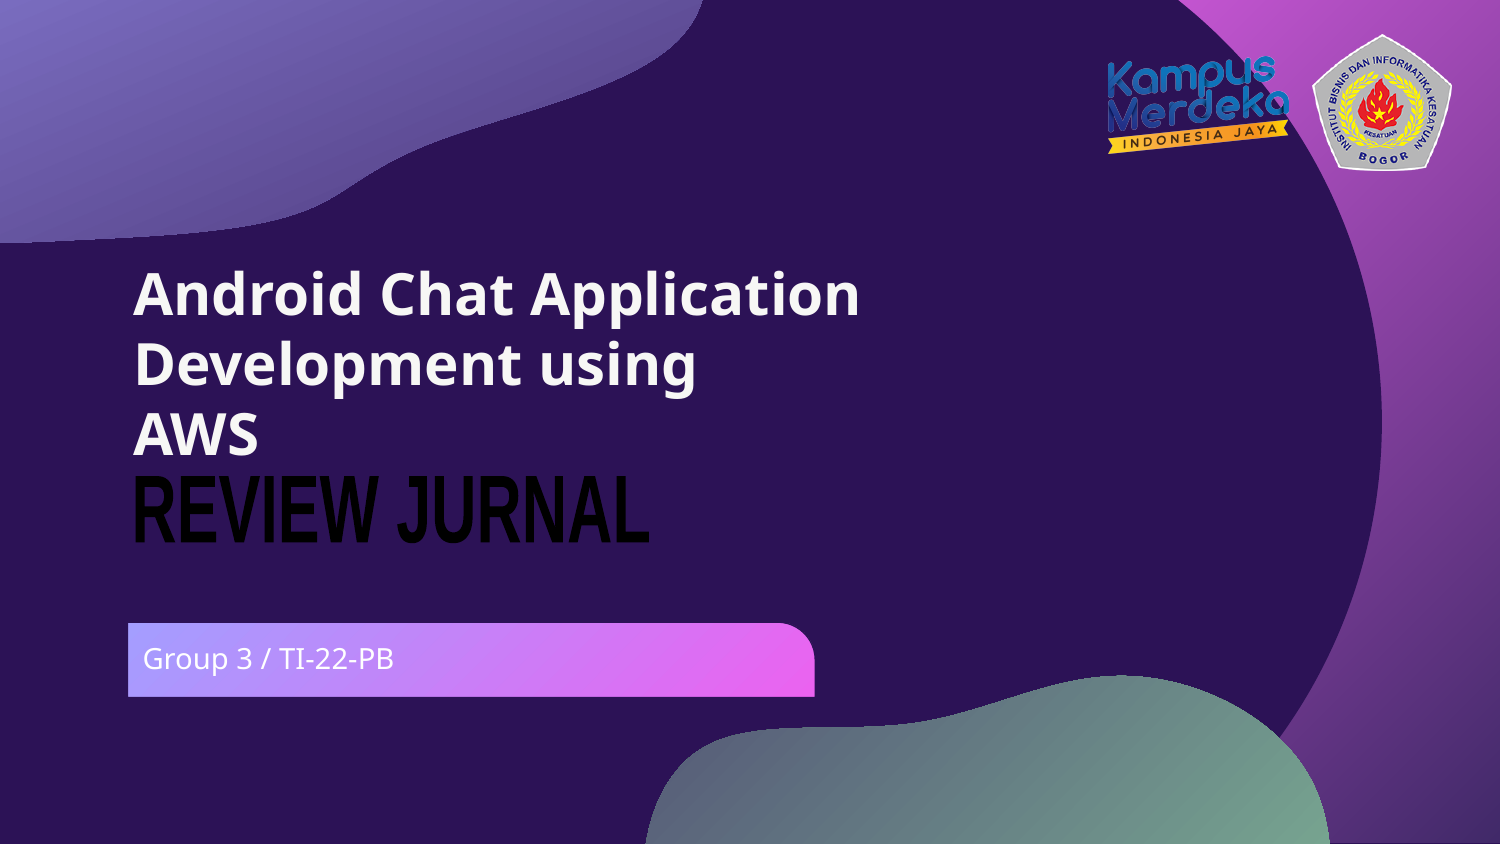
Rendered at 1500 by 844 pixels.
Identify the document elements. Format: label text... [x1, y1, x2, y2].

picture [1312, 34, 1452, 171]
subtitle Group 3 / TI-22-PB [127, 624, 747, 695]
text_box [127, 622, 816, 698]
picture [1108, 56, 1289, 154]
title Android Chat Application Development using AWS [118, 254, 1195, 470]
